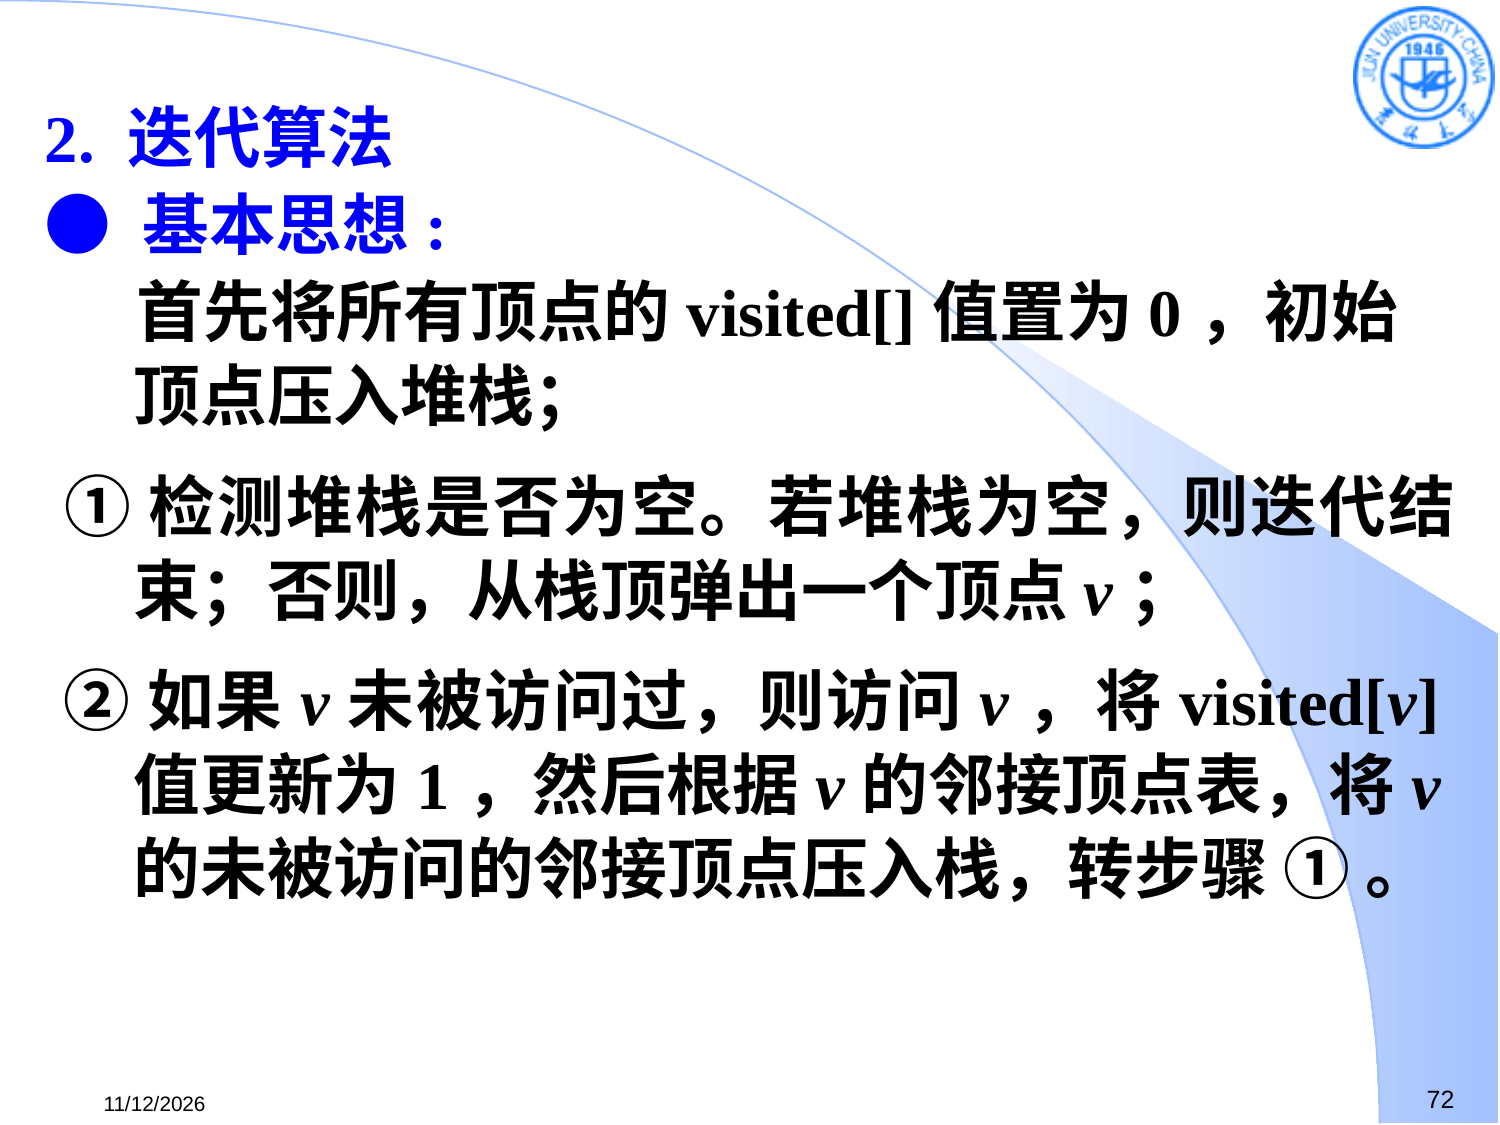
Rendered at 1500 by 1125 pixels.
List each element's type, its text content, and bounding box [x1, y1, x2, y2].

picture [1353, 6, 1495, 149]
list 2. 迭代算法 ● 基本思想: 首先将所有顶点的visited[]值置为0，初始顶点压入堆栈； ①检测堆栈是否为空。若堆栈为空，则迭代结束；否则，从栈顶弹出一个顶点v； ②如果v未被访问过，则访问v，将visited[v]值更新为1，然后根据v的邻接顶点表，将v的未被访问的邻接顶点压入栈，转步骤 ① 。 [29, 83, 1471, 1012]
